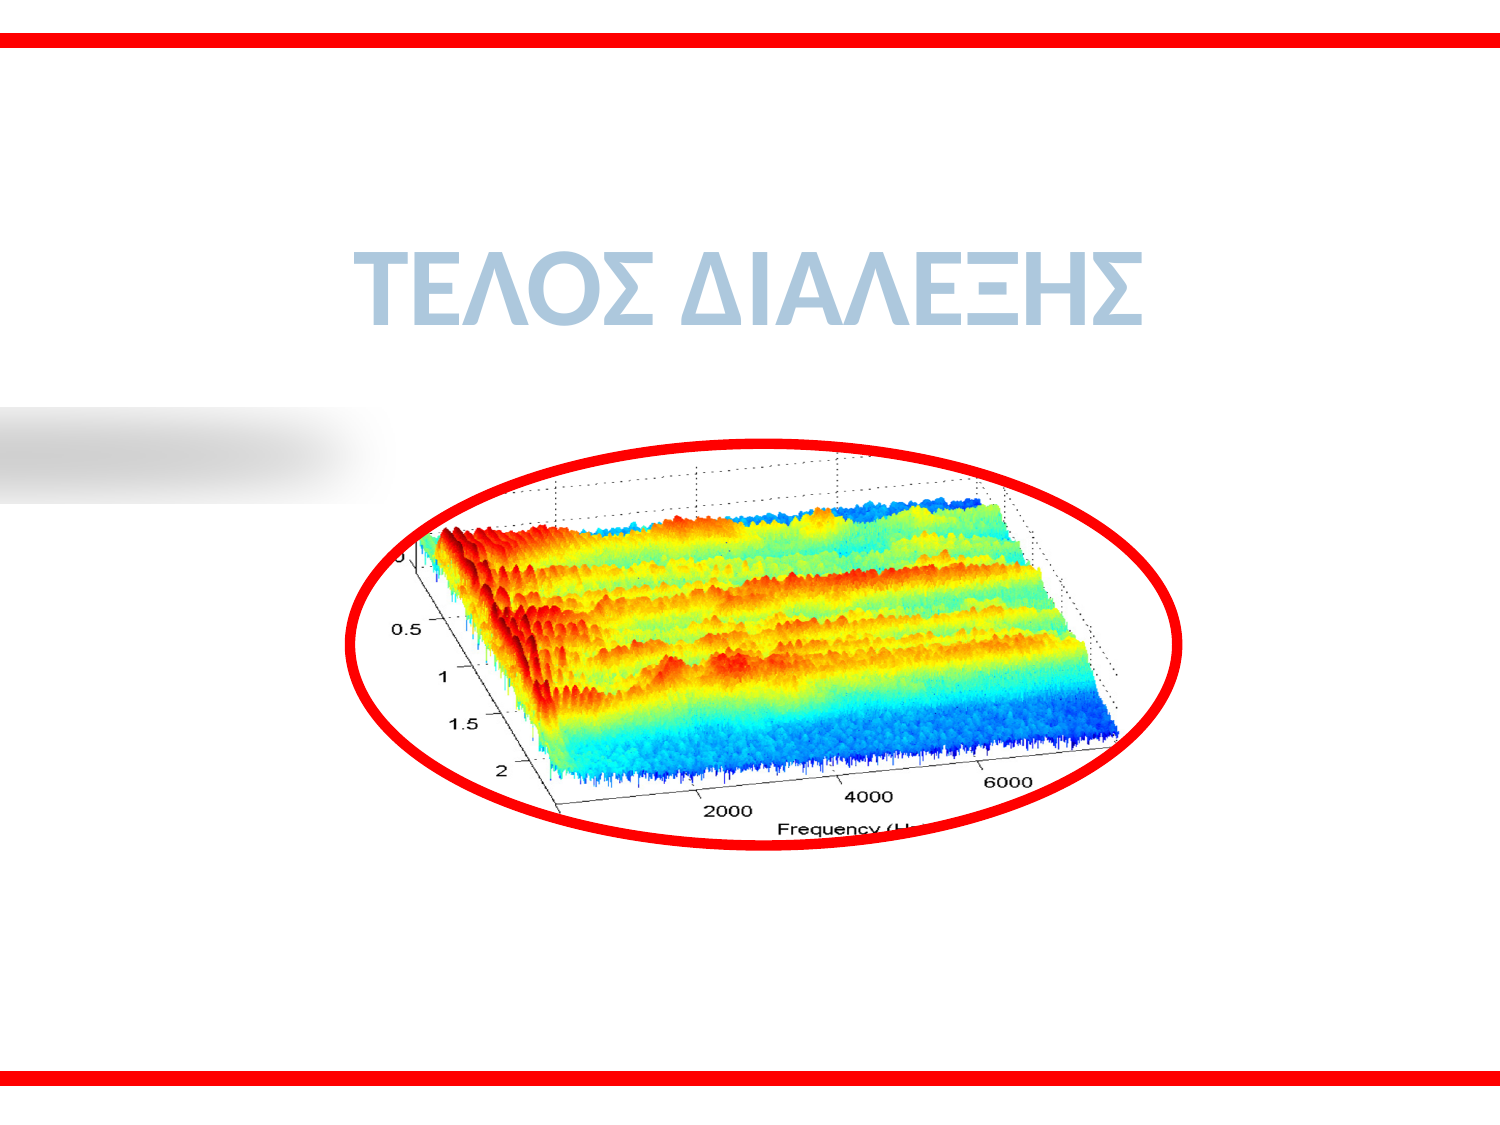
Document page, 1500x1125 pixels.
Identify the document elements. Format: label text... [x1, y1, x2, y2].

text_box [0, 1071, 1500, 1086]
text_box [0, 33, 1500, 48]
picture [349, 443, 1178, 846]
list ΤΕΛΟΣ ΔΙΑΛΕΞΗΣ [14, 56, 1484, 1067]
